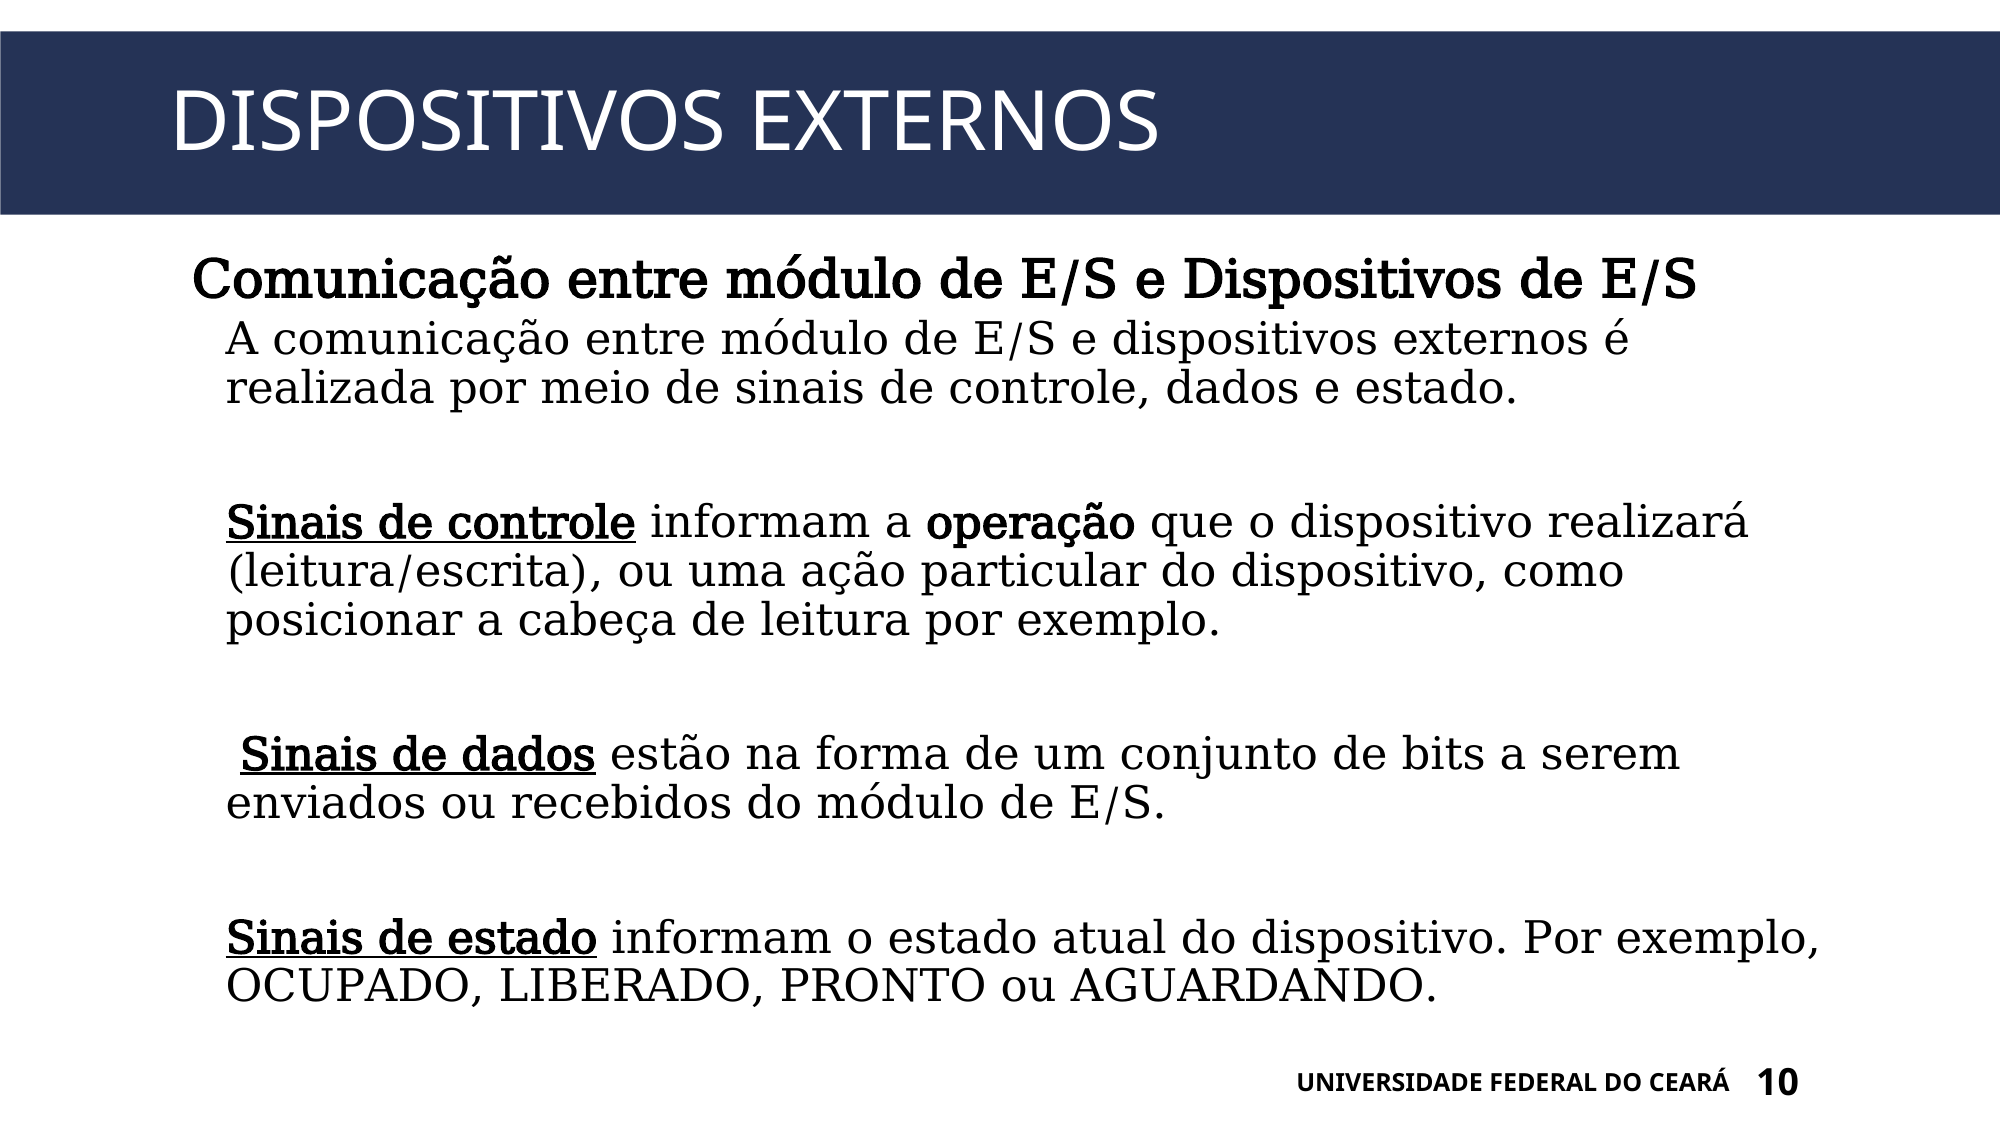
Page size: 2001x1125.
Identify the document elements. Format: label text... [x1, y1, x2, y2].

slide_number 10 [1748, 1053, 1904, 1114]
footer UNIVERSIDADE FEDERAL DO CEARÁ [918, 1053, 1746, 1114]
list Comunicação entre módulo de E/S e Dispositivos de E/S A comunicação entre módulo de E/S e dispositivos externos é realizada por meio de sinais de controle, dados e estado. Sinais de controle informam a operação que o dispositivo realizará (leitura/escrita), ou uma ação particular do dispositivo, como posicionar a cabeça de leitura por exemplo. Sinais de dados estão na forma de um conjunto de bits a serem enviados ou recebidos do módulo de E/S. Sinais de estado informam o estado atual do dispositivo. Por exemplo, OCUPADO, LIBERADO, PRONTO ou AGUARDANDO. [149, 244, 1850, 1020]
title Dispositivos externos [154, 37, 1855, 212]
